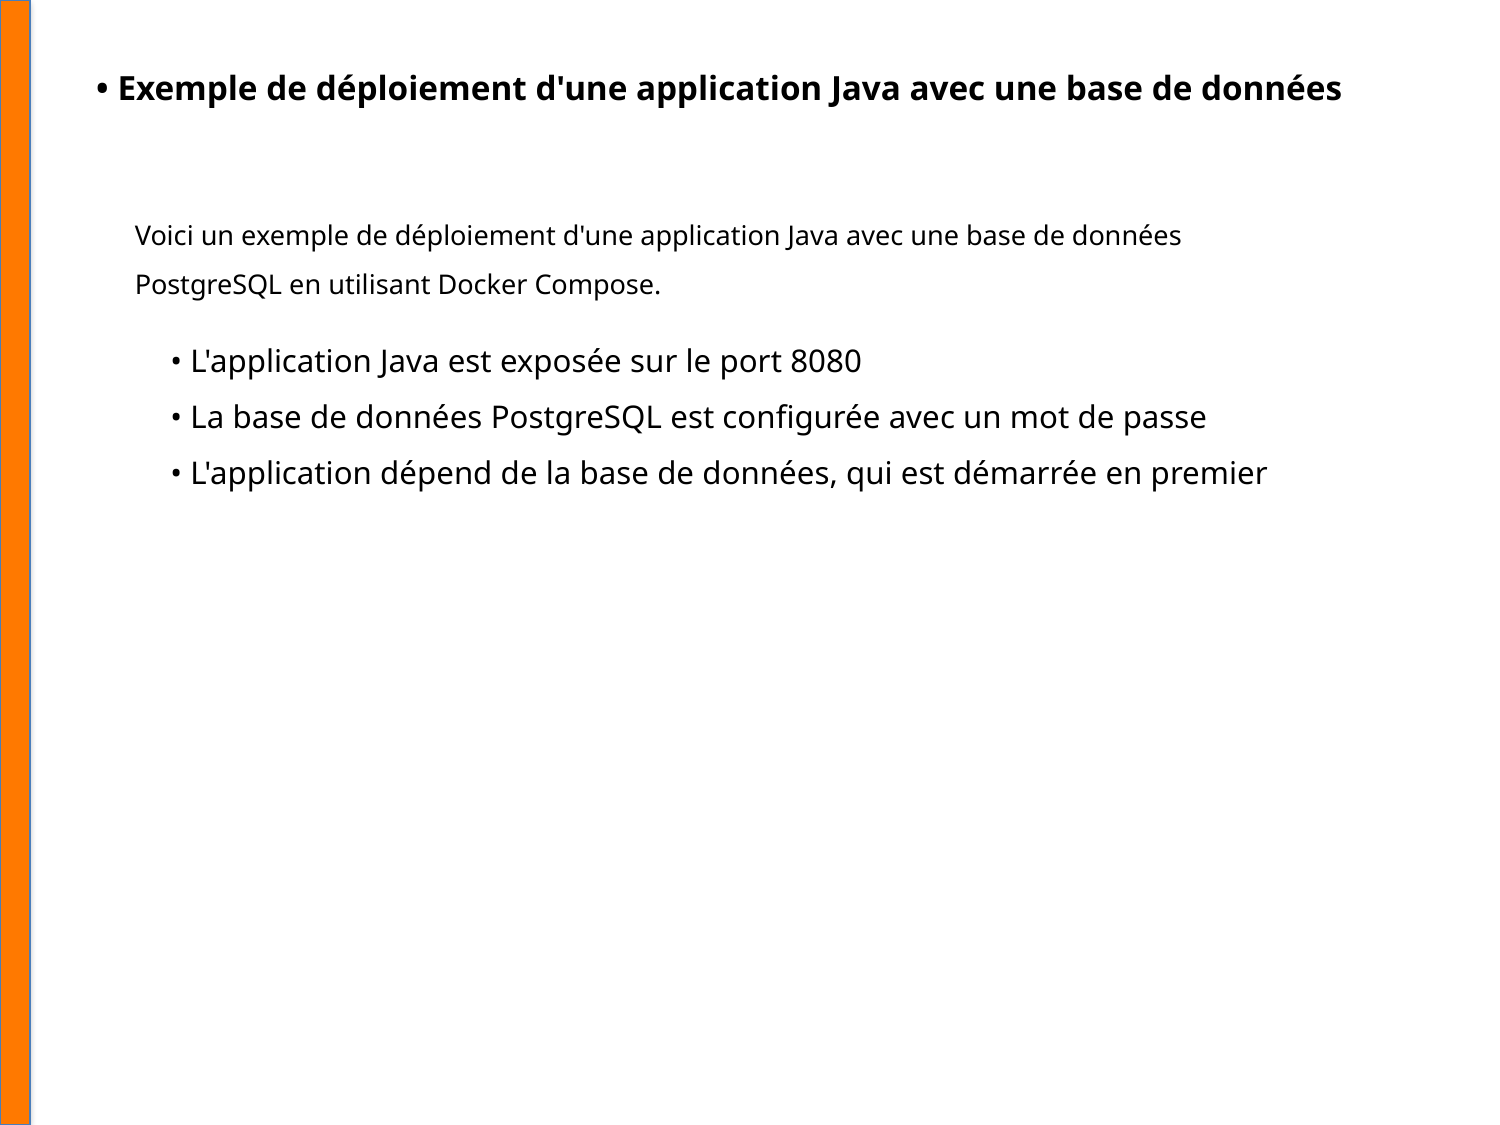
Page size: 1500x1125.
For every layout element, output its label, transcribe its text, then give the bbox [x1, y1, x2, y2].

text_box • L'application Java est exposée sur le port 8080 • La base de données PostgreSQL est configurée avec un mot de passe • L'application dépend de la base de données, qui est démarrée en premier [155, 270, 1285, 499]
text_box • Exemple de déploiement d'une application Java avec une base de données [81, 59, 1359, 115]
text_box Voici un exemple de déploiement d'une application Java avec une base de données PostgreSQL en utilisant Docker Compose. [119, 149, 1320, 308]
text_box [0, 0, 31, 1125]
